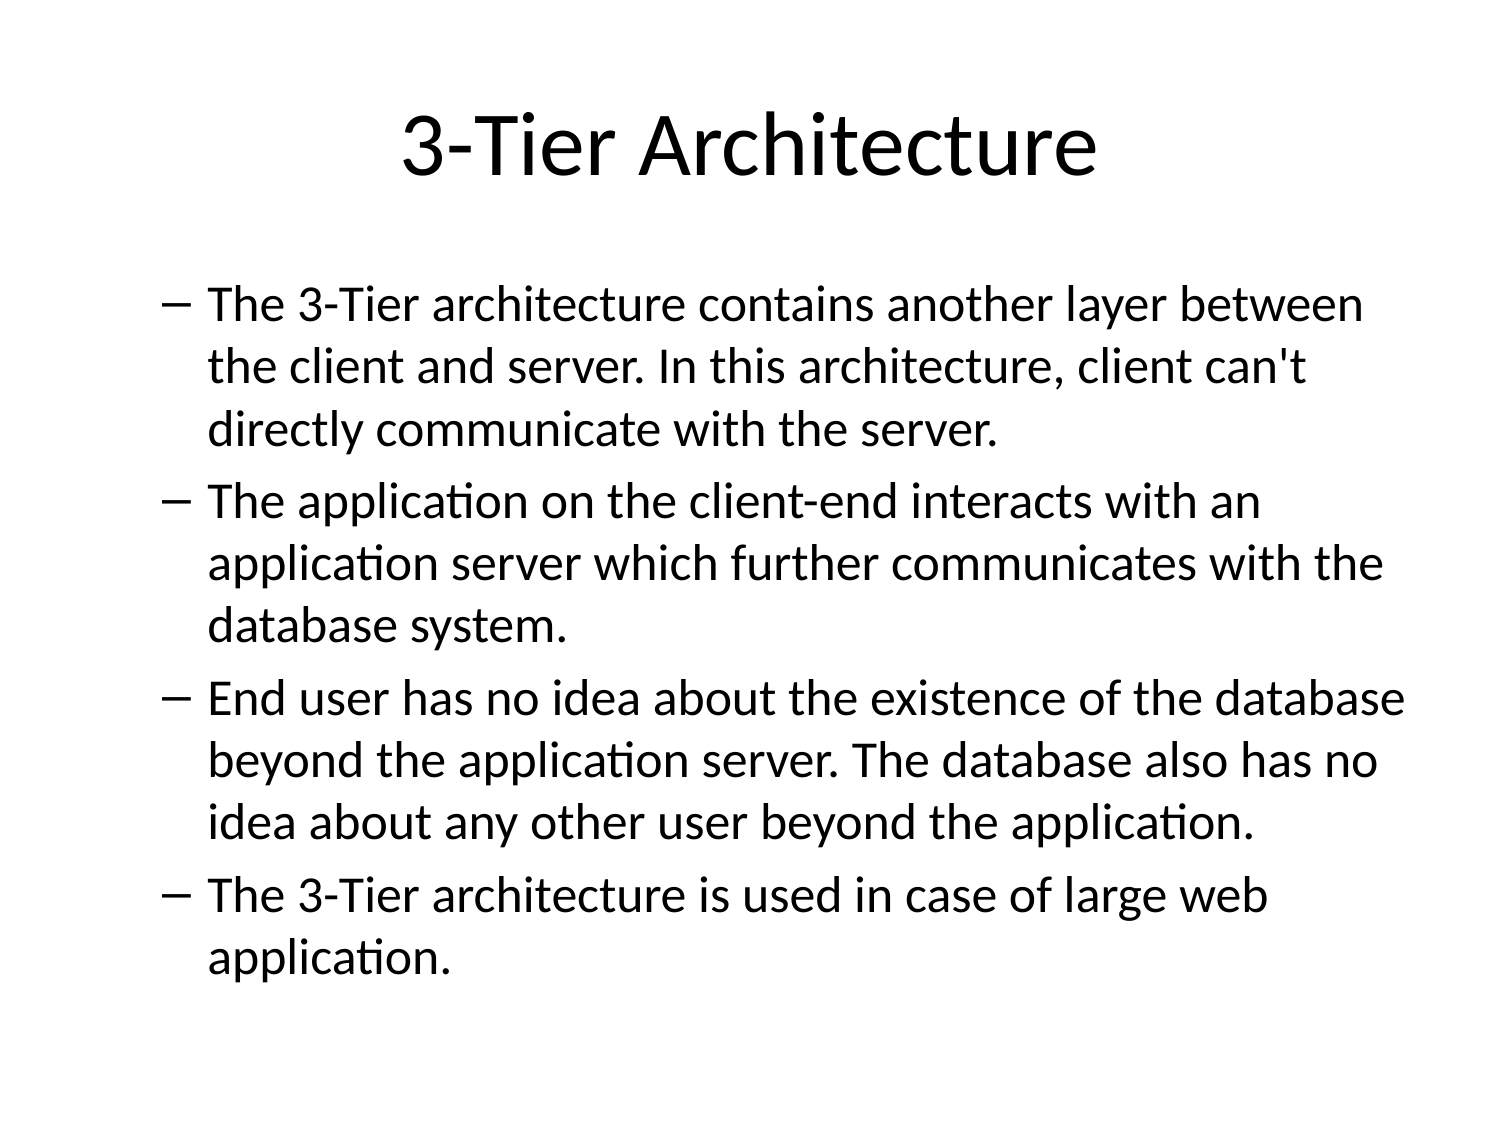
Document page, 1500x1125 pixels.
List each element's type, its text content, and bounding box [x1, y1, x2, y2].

title 3-Tier Architecture [75, 45, 1425, 233]
list The 3-Tier architecture contains another layer between the client and server. In this architecture, client can't directly communicate with the server. The application on the client-end interacts with an application server which further communicates with the database system. End user has no idea about the existence of the database beyond the application server. The database also has no idea about any other user beyond the application. The 3-Tier architecture is used in case of large web application. [75, 262, 1425, 1005]
